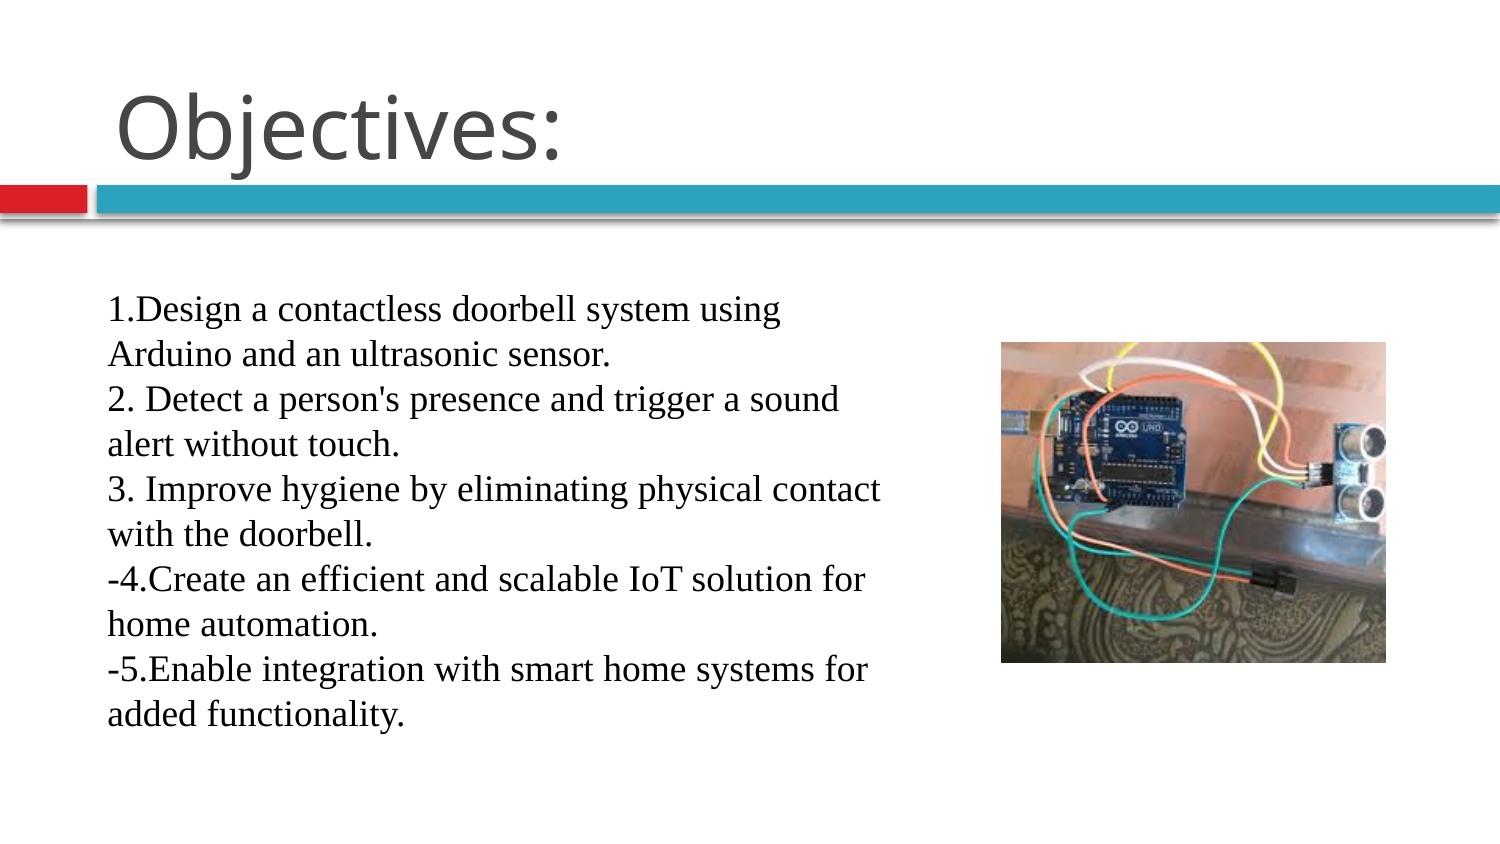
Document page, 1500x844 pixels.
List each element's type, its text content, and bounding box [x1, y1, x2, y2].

title Objectives: [99, 19, 1438, 185]
text_box 1.Design a contactless doorbell system using Arduino and an ultrasonic sensor. 2. Detect a person's presence and trigger a sound alert without touch. 3. Improve hygiene by eliminating physical contact with the doorbell. -4.Create an efficient and scalable IoT solution for home automation. -5.Enable integration with smart home systems for added functionality. [92, 276, 925, 741]
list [1001, 341, 1387, 663]
